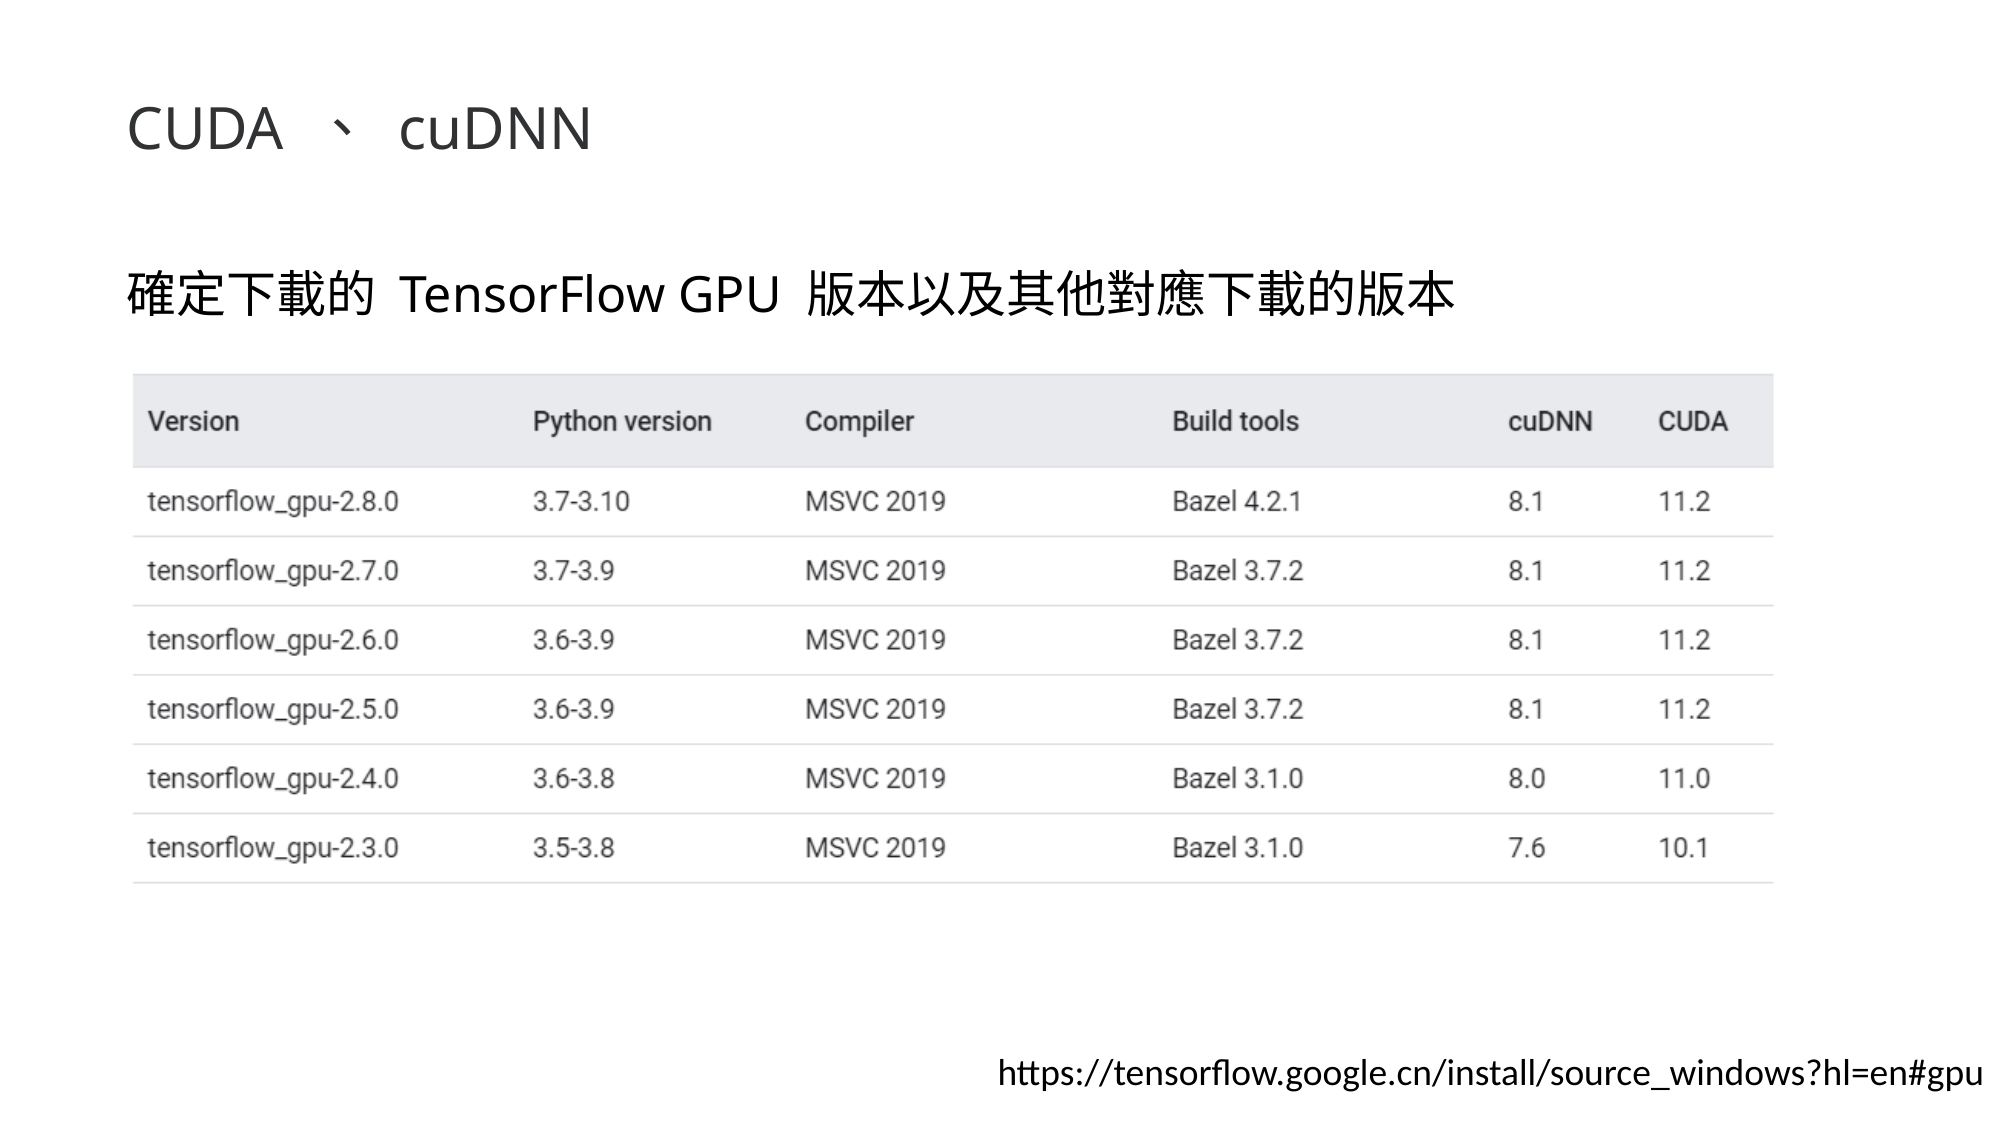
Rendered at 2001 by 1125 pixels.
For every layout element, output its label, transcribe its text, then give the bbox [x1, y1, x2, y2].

text_box https://tensorflow.google.cn/install/source_windows?hl=en#gpu [740, 1040, 2000, 1101]
text_box 確定下載的 TensorFlow GPU 版本以及其他對應下載的版本 [111, 254, 1904, 330]
text_box CUDA 、 cuDNN [111, 84, 1112, 169]
picture [124, 368, 1841, 893]
